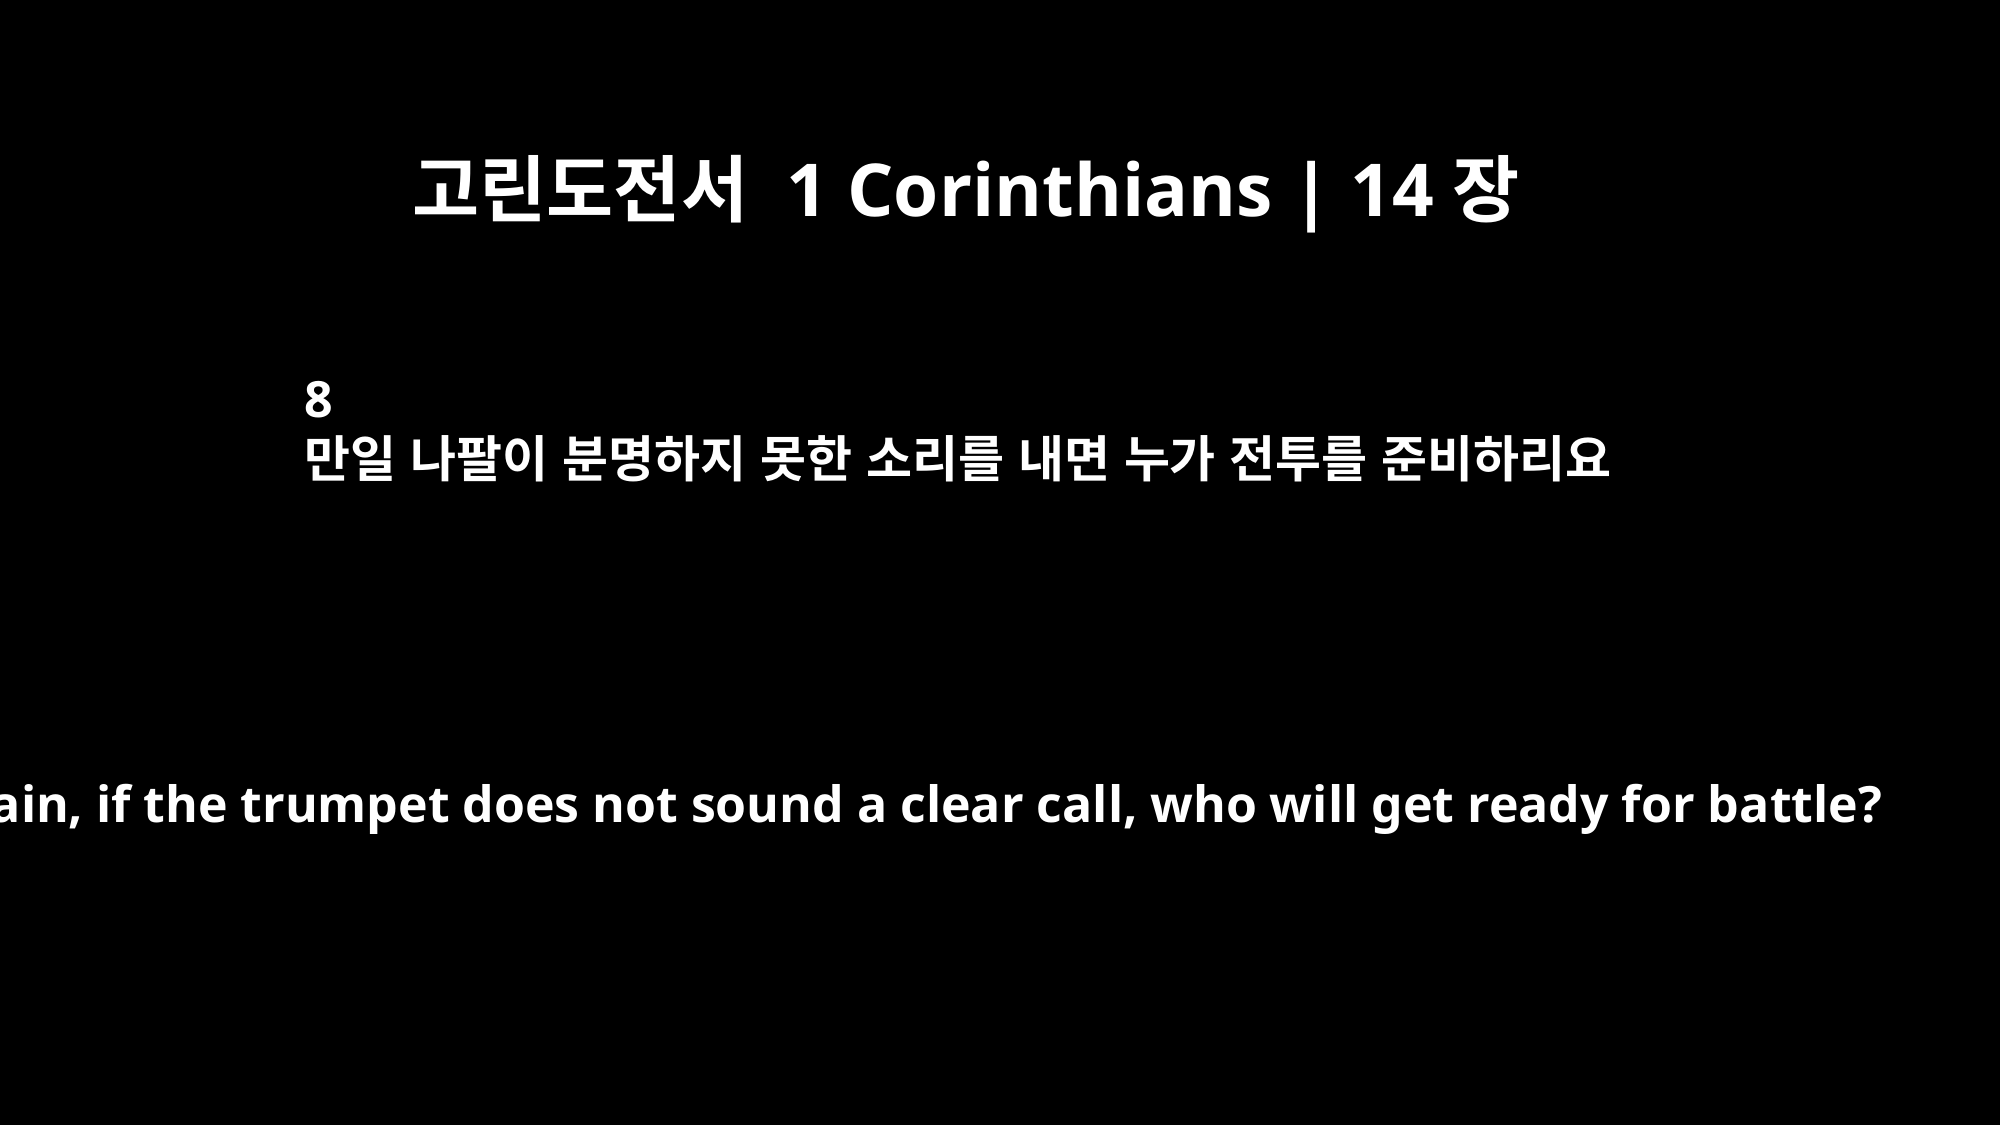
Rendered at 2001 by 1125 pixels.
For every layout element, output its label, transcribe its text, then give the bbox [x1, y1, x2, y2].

text_box 고린도전서 1 Corinthians | 14장 [397, 136, 1535, 239]
text_box Again, if the trumpet does not sound a clear call, who will get ready for battle? [0, 764, 1898, 840]
text_box 8 만일 나팔이 분명하지 못한 소리를 내면 누가 전투를 준비하리요 [289, 359, 1628, 495]
